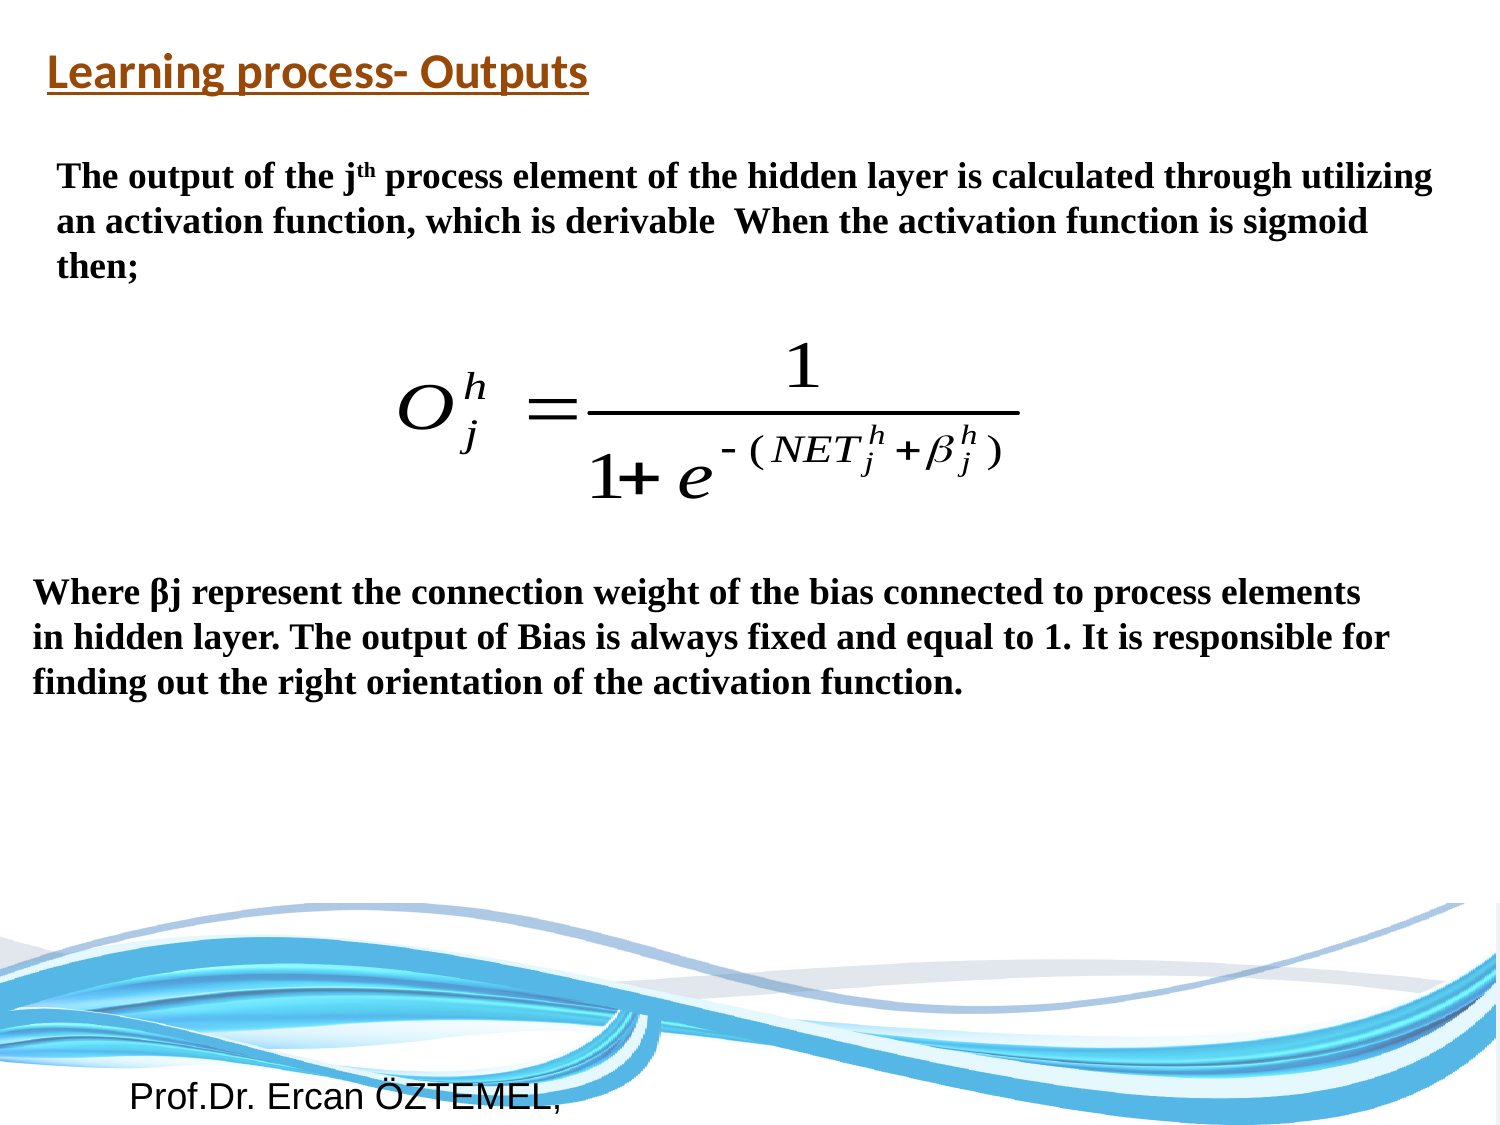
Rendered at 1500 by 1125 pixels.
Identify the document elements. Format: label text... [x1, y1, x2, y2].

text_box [385, 323, 1034, 531]
picture [0, 903, 1500, 1125]
text_box Where βj represent the connection weight of the bias connected to process elements in hidden layer. The output of Bias is always fixed and equal to 1. It is responsible for finding out the right orientation of the activation function. [17, 559, 1415, 710]
text_box Learning process- Outputs [32, 30, 605, 106]
text_box The output of the jth process element of the hidden layer is calculated through utilizing an activation function, which is derivable When the activation function is sigmoid then; [41, 143, 1460, 294]
